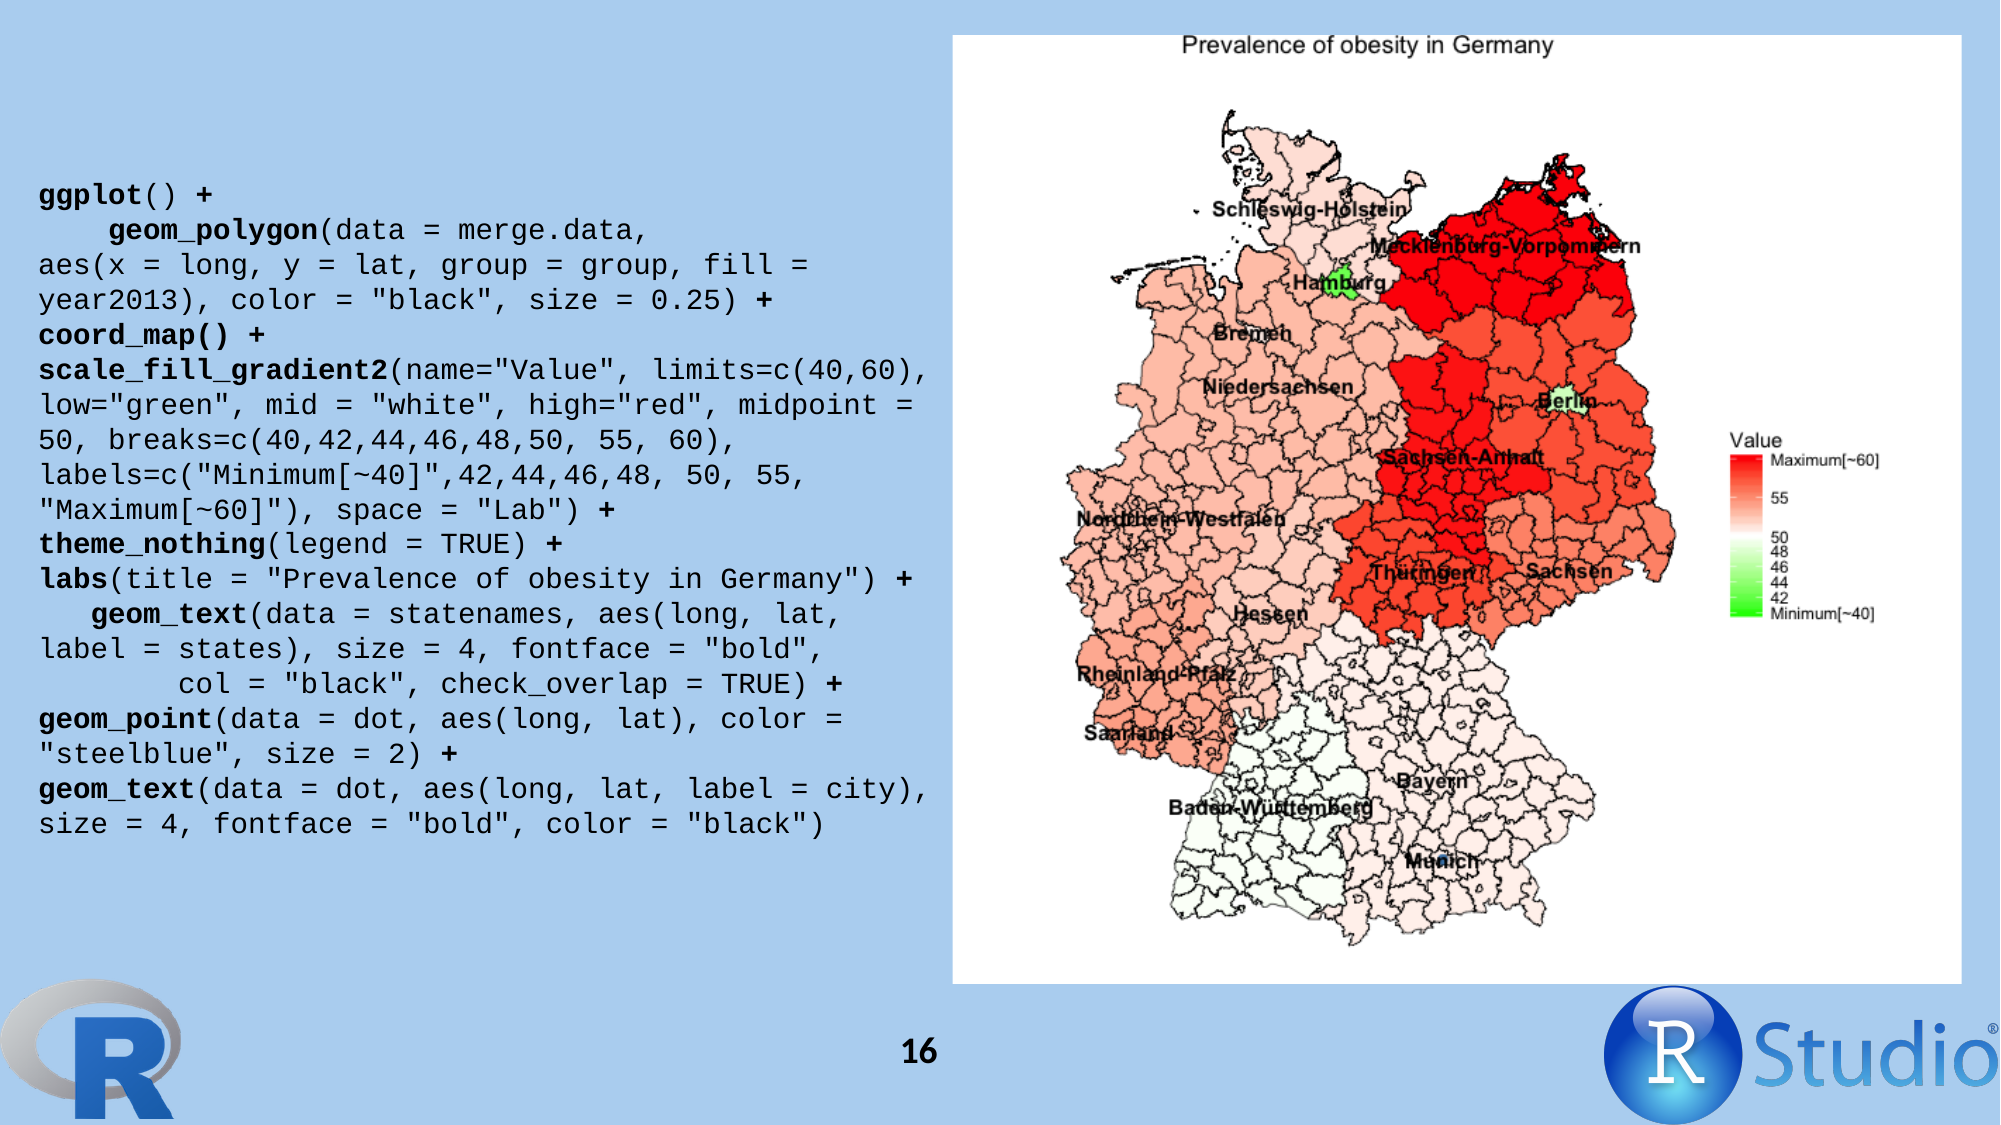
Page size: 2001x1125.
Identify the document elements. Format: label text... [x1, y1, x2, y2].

text_box ggplot() + geom_polygon(data = merge.data, aes(x = long, y = lat, group = group, fill = year2013), color = "black", size = 0.25) + coord_map() + scale_fill_gradient2(name="Value", limits=c(40,60), low="green", mid = "white", high="red", midpoint = 50, breaks=c(40,42,44,46,48,50, 55, 60), labels=c("Minimum[~40]",42,44,46,48, 50, 55, "Maximum[~60]"), space = "Lab") + theme_nothing(legend = TRUE) + labs(title = "Prevalence of obesity in Germany") + geom_text(data = statenames, aes(long, lat, label = states), size = 4, fontface = "bold", col = "black", check_overlap = TRUE) + geom_point(data = dot, aes(long, lat), color = "steelblue", size = 2) + geom_text(data = dot, aes(long, lat, label = city), size = 4, fontface = "bold", color = "black") [23, 167, 952, 847]
picture [0, 978, 181, 1119]
picture [1602, 985, 2000, 1125]
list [952, 31, 1962, 992]
slide_number 16 [829, 1018, 953, 1079]
